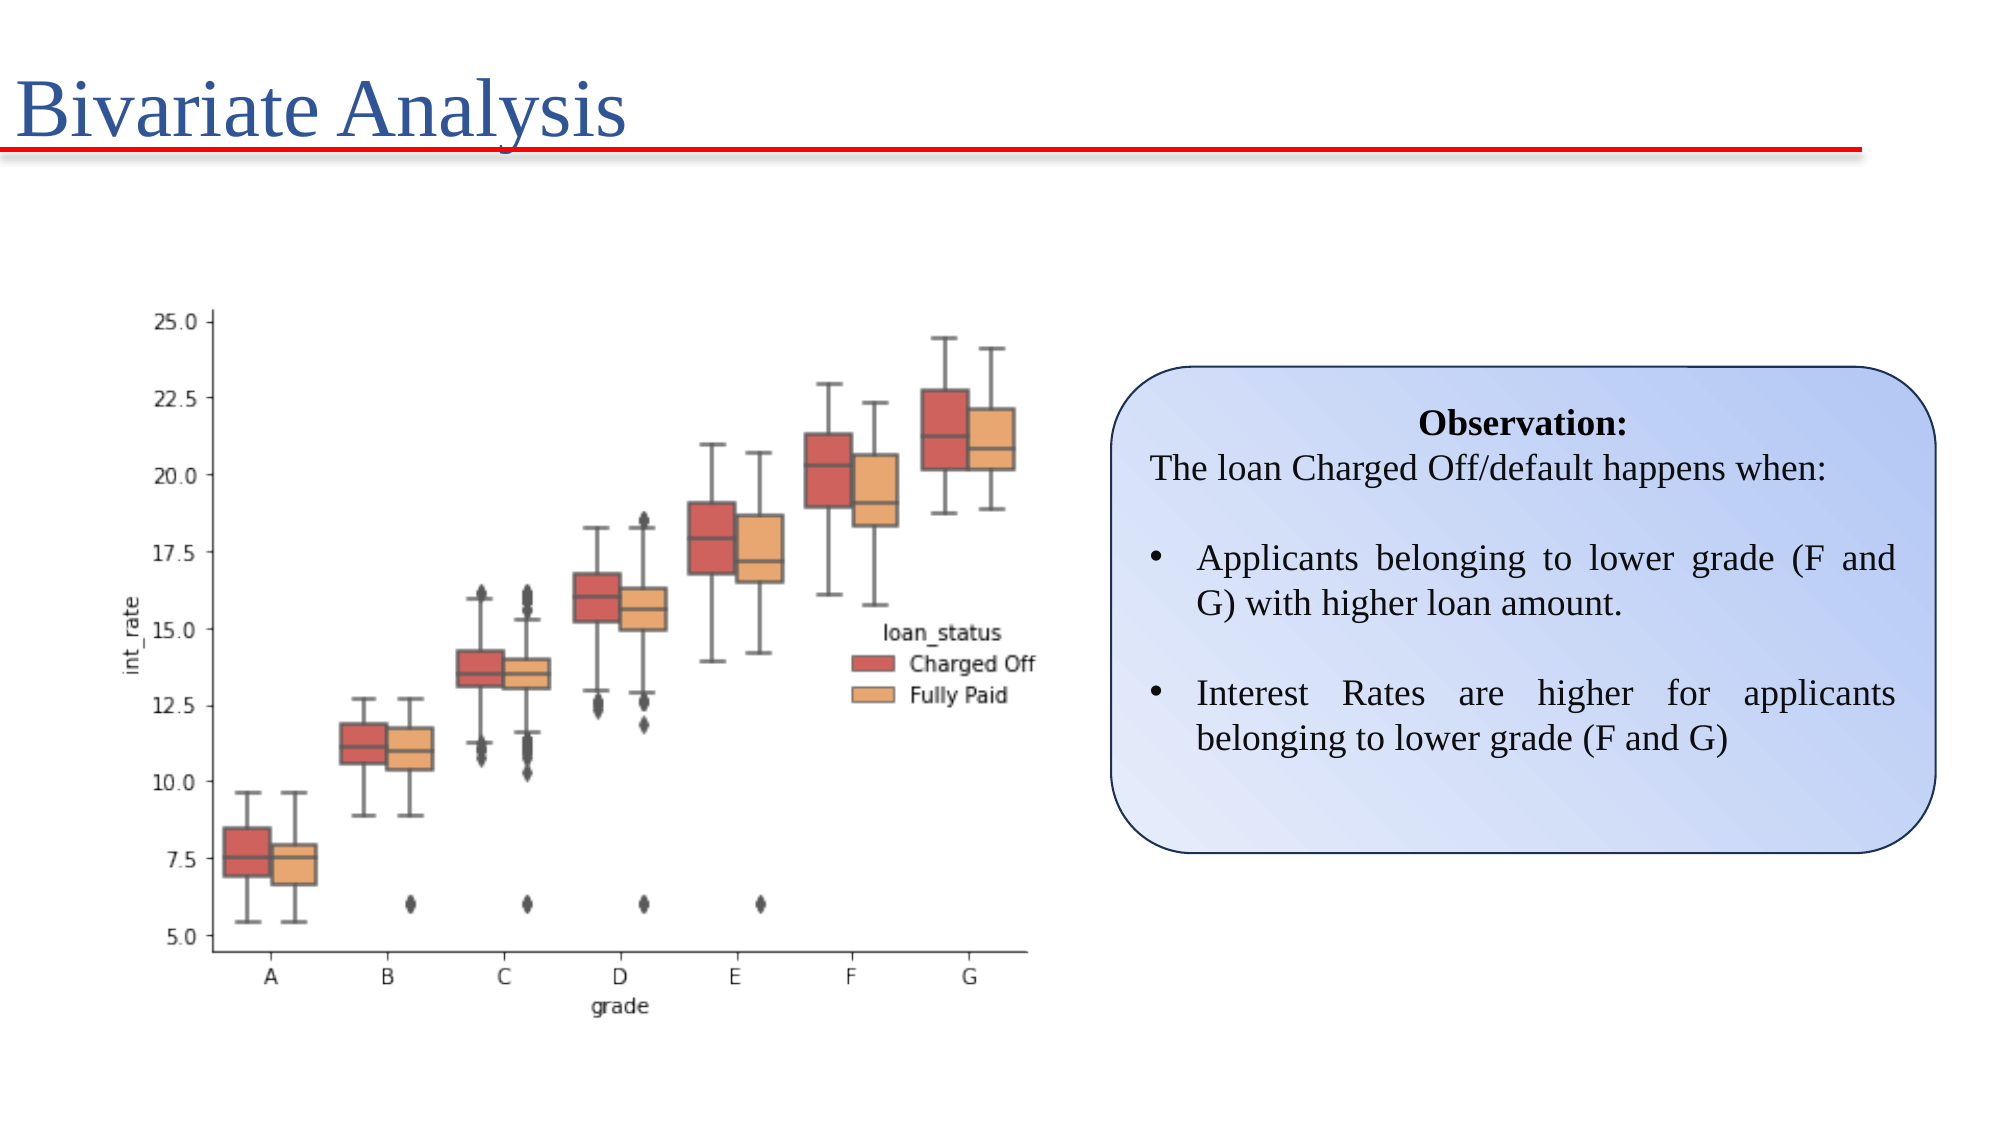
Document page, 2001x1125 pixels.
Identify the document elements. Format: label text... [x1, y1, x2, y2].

text_box Observation: The loan Charged Off/default happens when: Applicants belonging to lower grade (F and G) with higher loan amount. Interest Rates are higher for applicants belonging to lower grade (F and G) [1110, 365, 1937, 855]
picture [106, 297, 1052, 1031]
text_box Bivariate Analysis [0, 1, 2000, 219]
